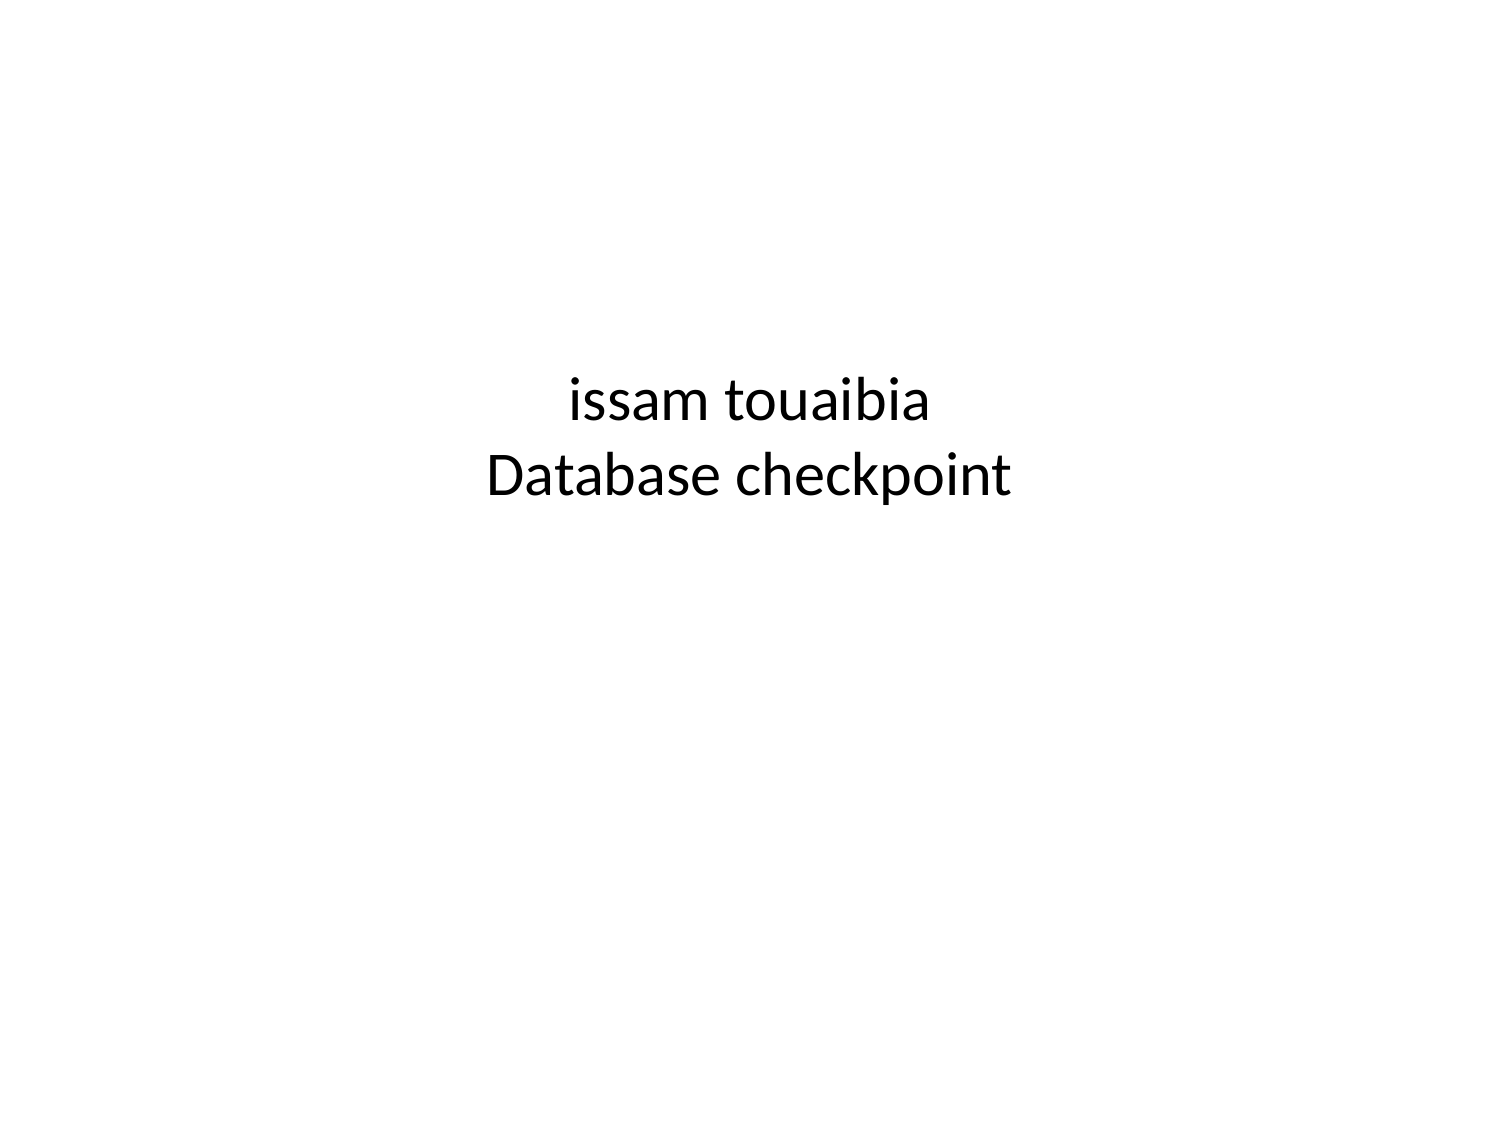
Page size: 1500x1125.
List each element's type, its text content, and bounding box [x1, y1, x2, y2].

title issam touaibia Database checkpoint [112, 349, 1388, 591]
